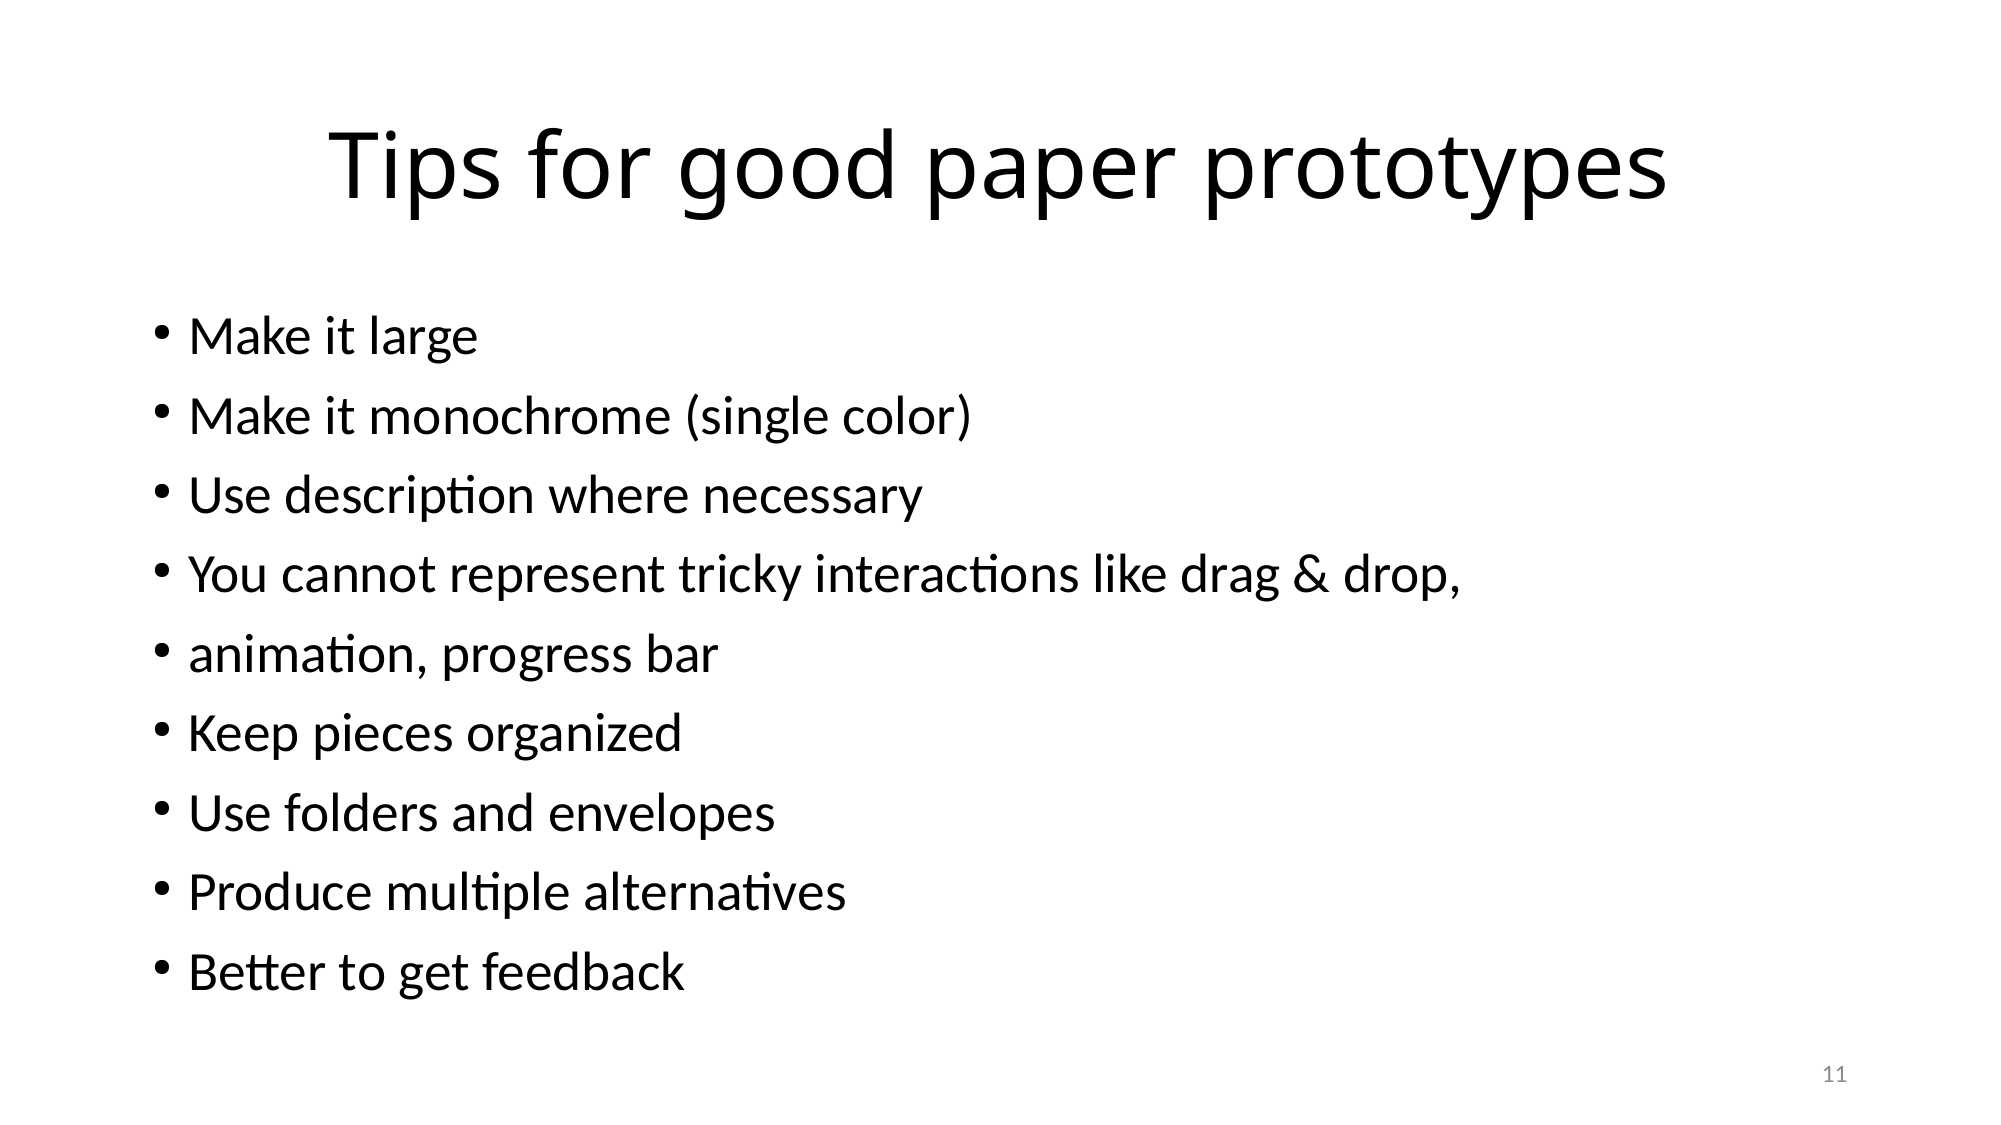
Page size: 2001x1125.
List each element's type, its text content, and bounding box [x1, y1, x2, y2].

slide_number 11 [1412, 1042, 1863, 1103]
list Make it large Make it monochrome (single color) Use description where necessary You cannot represent tricky interactions like drag & drop, animation, progress bar Keep pieces organized Use folders and envelopes Produce multiple alternatives Better to get feedback [137, 299, 1863, 1014]
title Tips for good paper prototypes [137, 59, 1863, 278]
